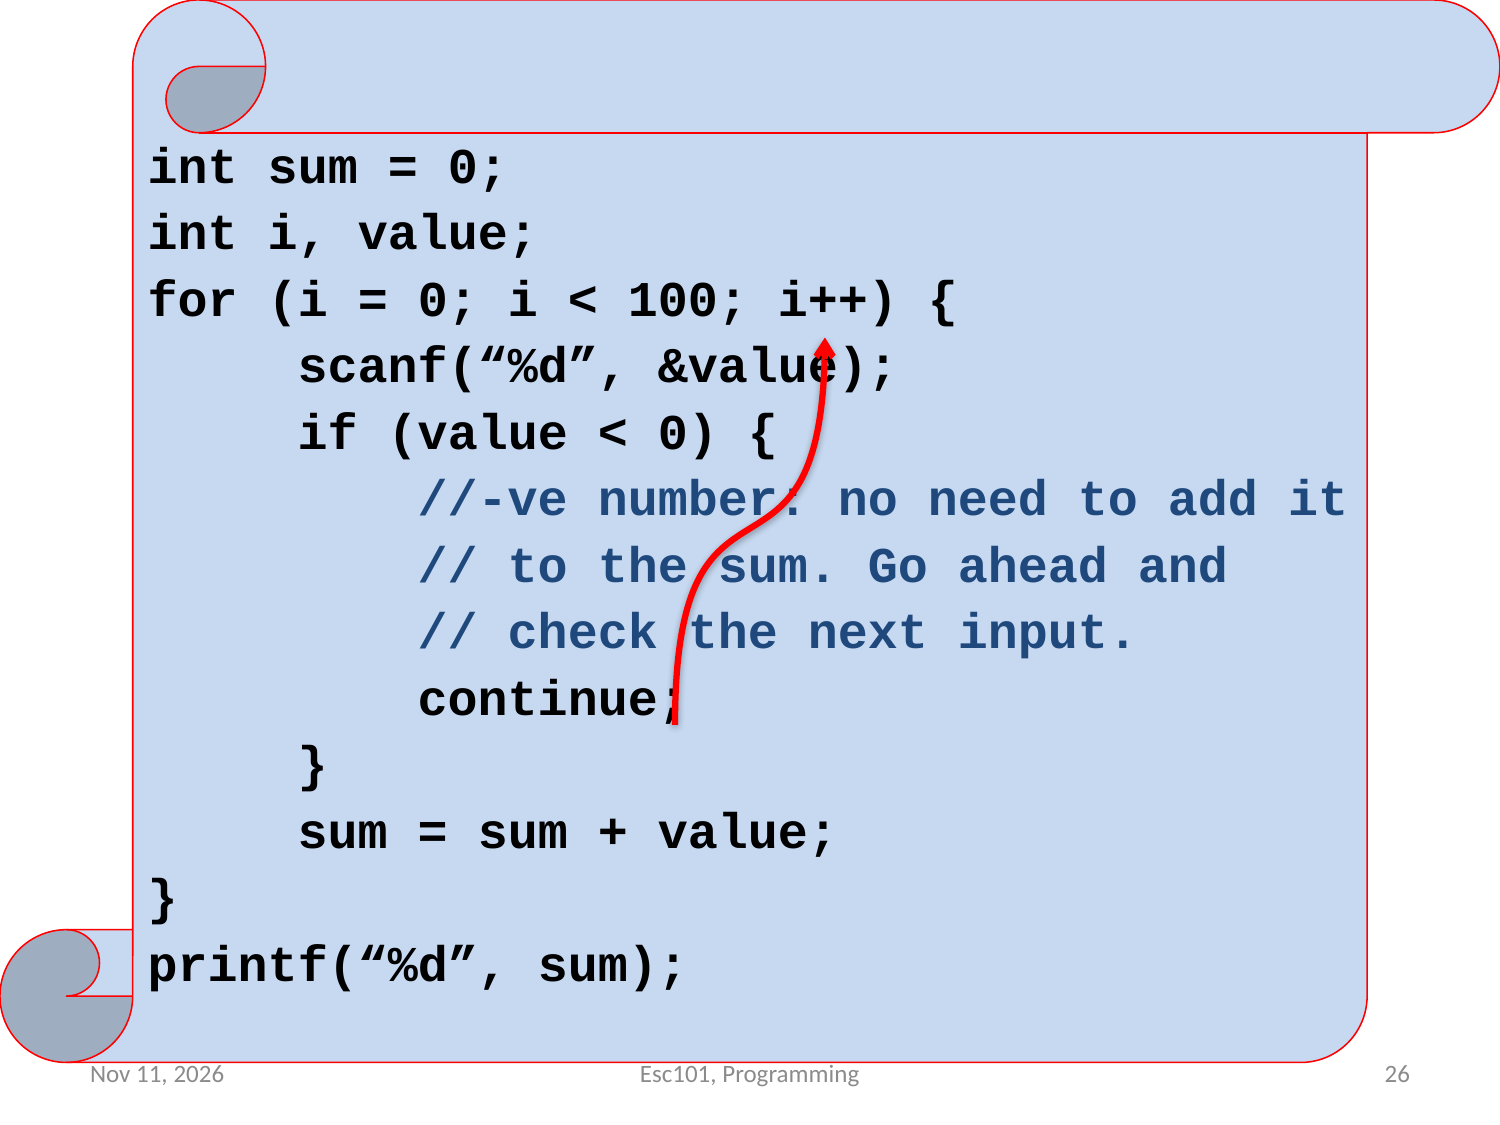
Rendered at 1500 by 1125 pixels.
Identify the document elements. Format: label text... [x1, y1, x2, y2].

slide_number Aug-17 [75, 1063, 425, 1103]
text_box int sum = 0; int i, value; for (i = 0; i < 100; i++) { scanf(“%d”, &value); if (value < 0) { //-ve number: no need to add it // to the sum. Go ahead and // check the next input. continue; } sum = sum + value; } printf(“%d”, sum); [0, 0, 1500, 1063]
footer Esc101, Programming [512, 1063, 988, 1103]
slide_number 26 [1074, 1042, 1425, 1103]
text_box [555, 455, 944, 607]
